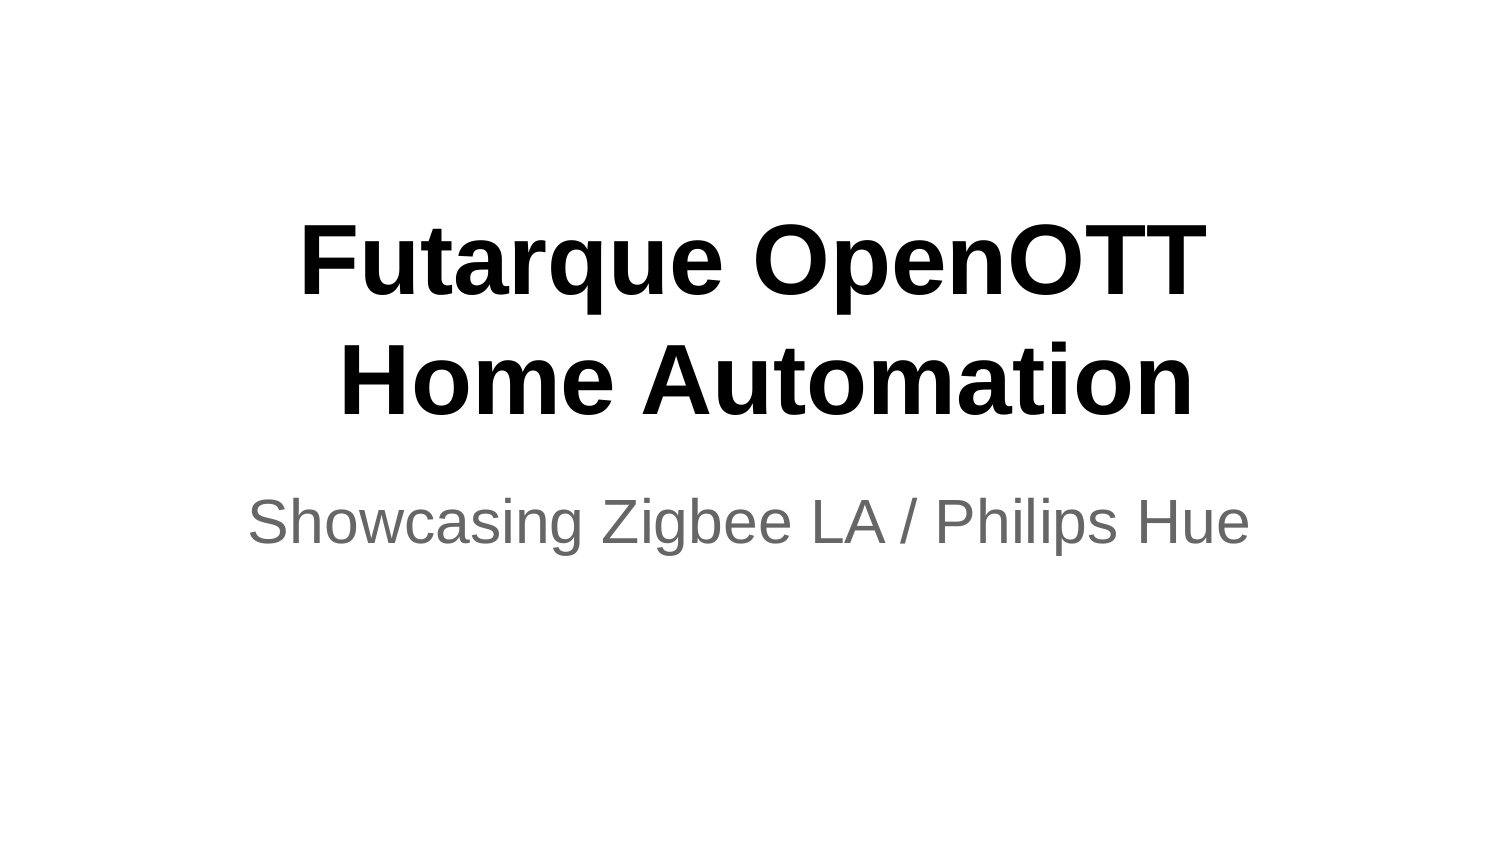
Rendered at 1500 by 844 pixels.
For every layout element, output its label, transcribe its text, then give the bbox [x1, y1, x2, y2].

title Futarque OpenOTT Home Automation [47, 159, 1460, 450]
subtitle Showcasing Zigbee LA / Philips Hue [112, 465, 1388, 595]
